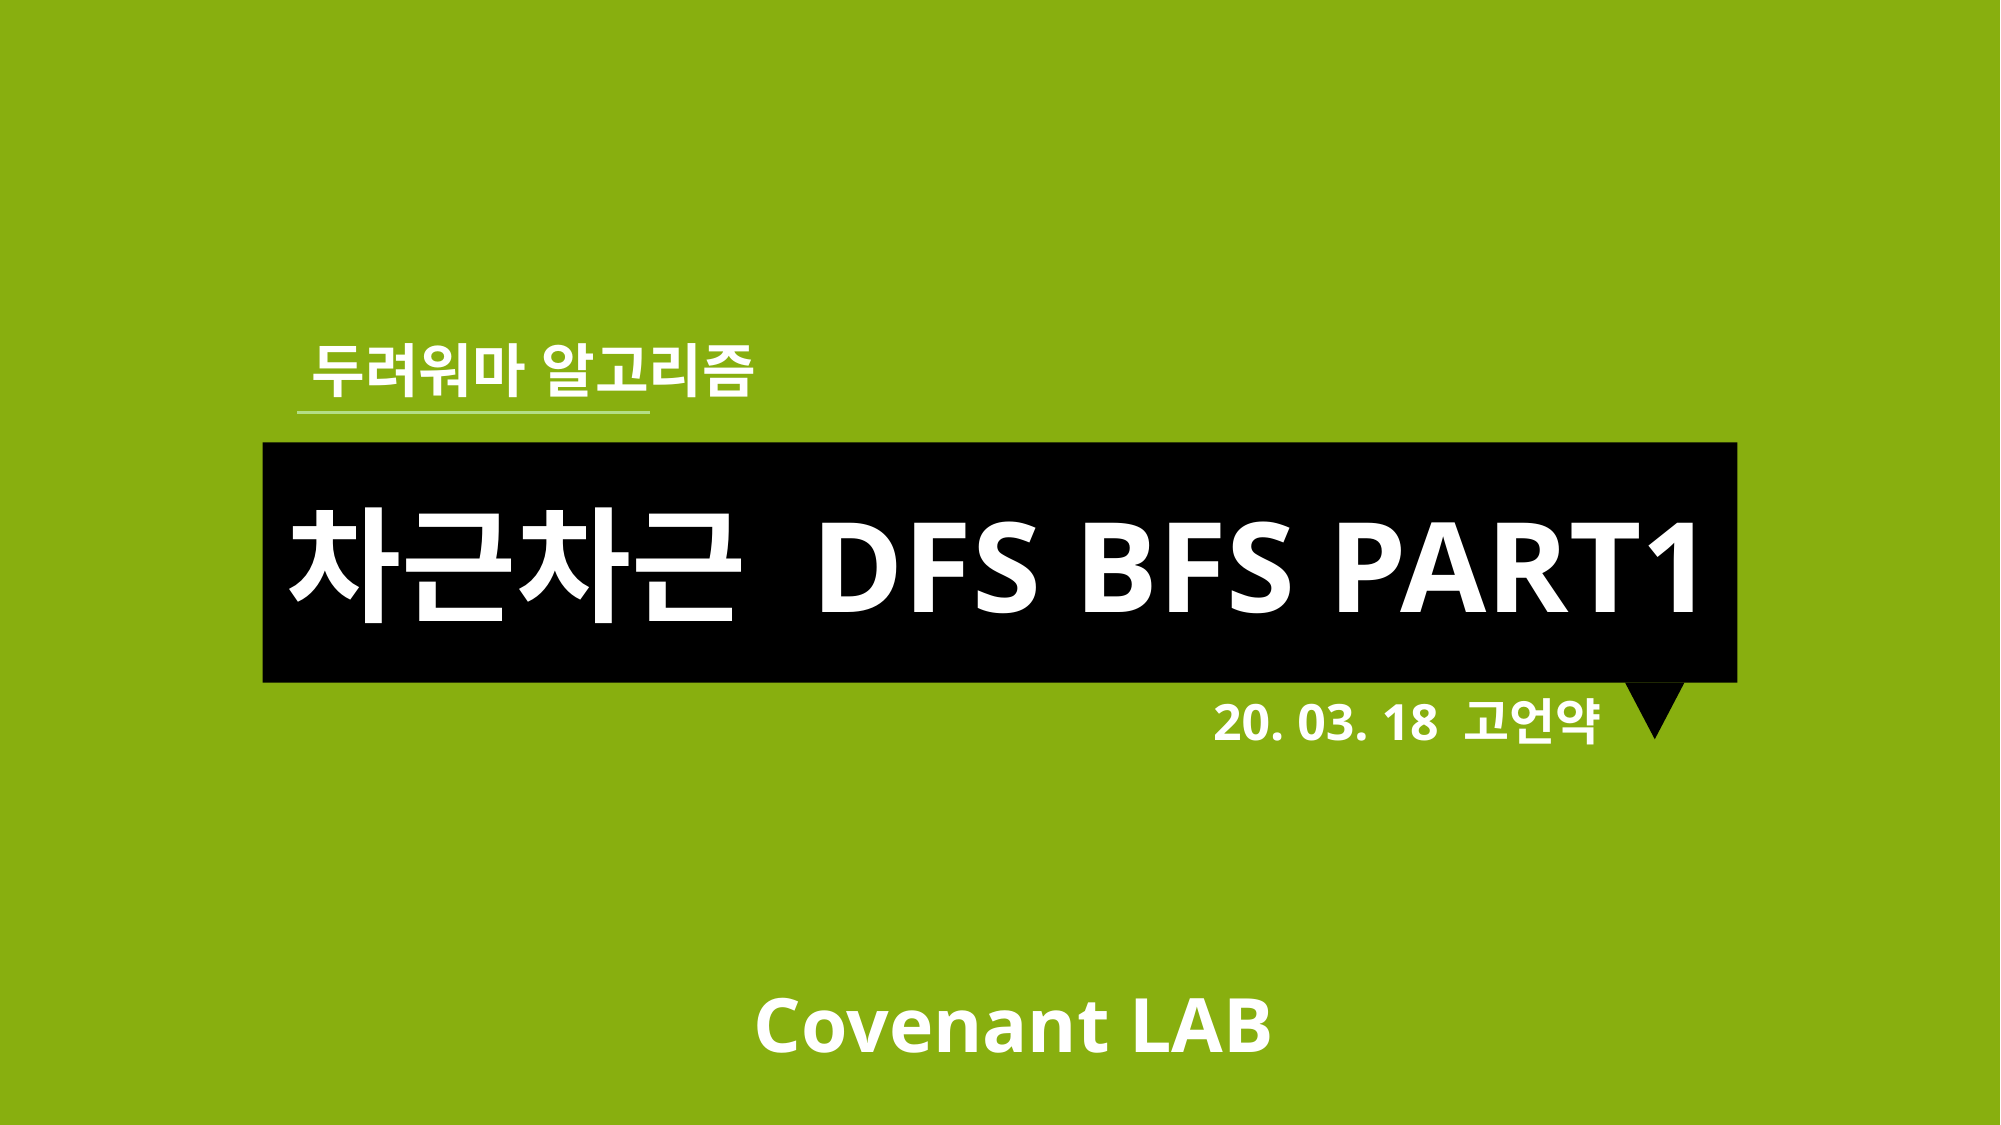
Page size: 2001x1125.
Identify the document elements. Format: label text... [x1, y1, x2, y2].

text_box 두려워마 알고리즘 [296, 326, 1090, 412]
text_box 차근차근 DFS BFS PART1 [261, 441, 1738, 684]
text_box Covenant LAB [663, 969, 1446, 1075]
text_box 20. 03. 18 고언약 [1123, 682, 1886, 758]
